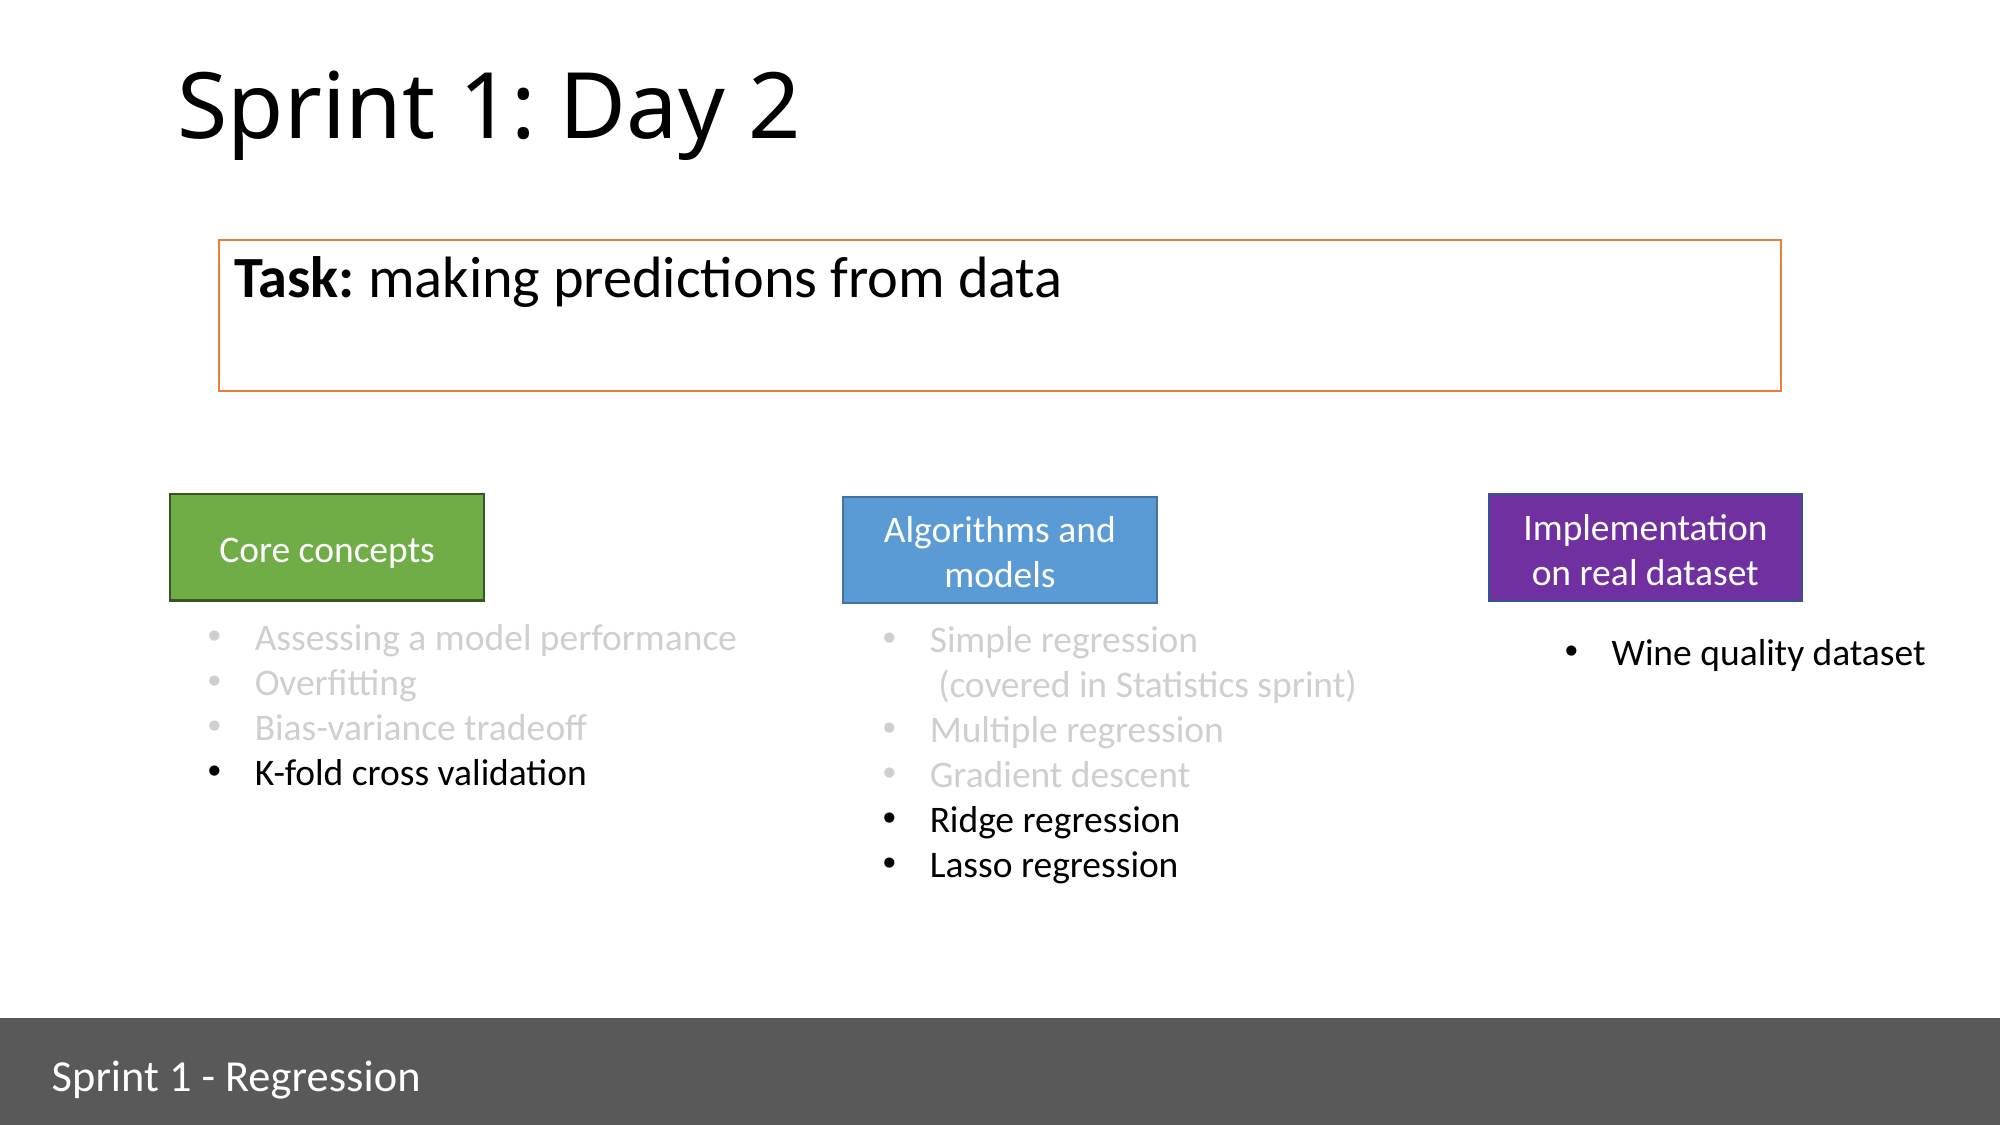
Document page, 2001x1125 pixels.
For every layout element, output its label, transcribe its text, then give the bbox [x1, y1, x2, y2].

text_box Implementation on real dataset [1488, 493, 1803, 602]
title Sprint 1: Day 2 [162, 0, 1888, 218]
text_box Wine quality dataset [1549, 620, 1980, 681]
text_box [0, 1019, 2000, 1125]
text_box Simple regression (covered in Statistics sprint) Multiple regression Gradient descent Ridge regression Lasso regression [868, 607, 1416, 938]
text_box Algorithms and models [842, 496, 1158, 604]
text_box Assessing a model performance Overfitting Bias-variance tradeoff K-fold cross validation [193, 605, 764, 801]
text_box Core concepts [169, 493, 485, 602]
list Task: making predictions from data [218, 239, 1782, 392]
